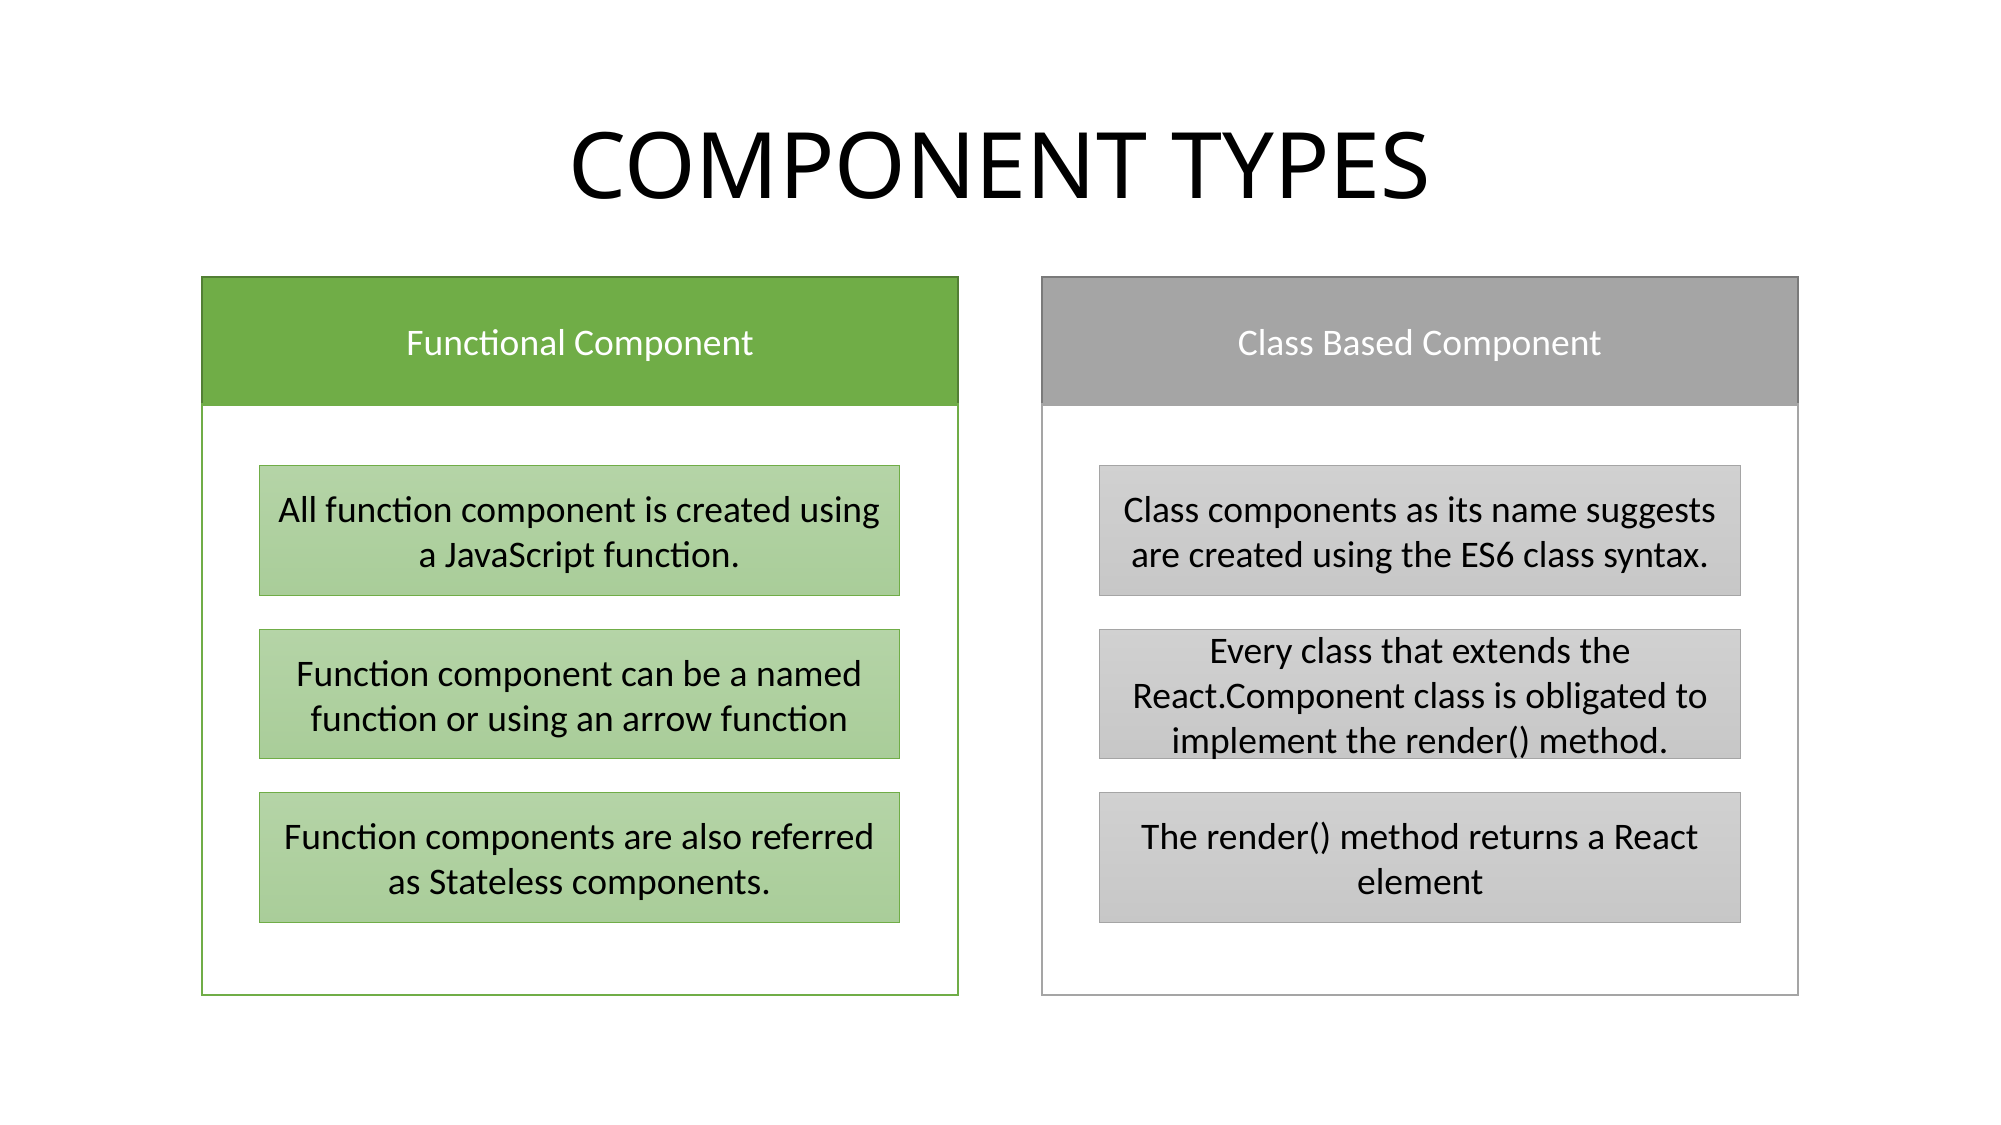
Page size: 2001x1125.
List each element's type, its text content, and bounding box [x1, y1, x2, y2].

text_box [1042, 277, 1798, 996]
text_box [202, 277, 958, 996]
title COMPONENT TYPES [137, 59, 1863, 278]
